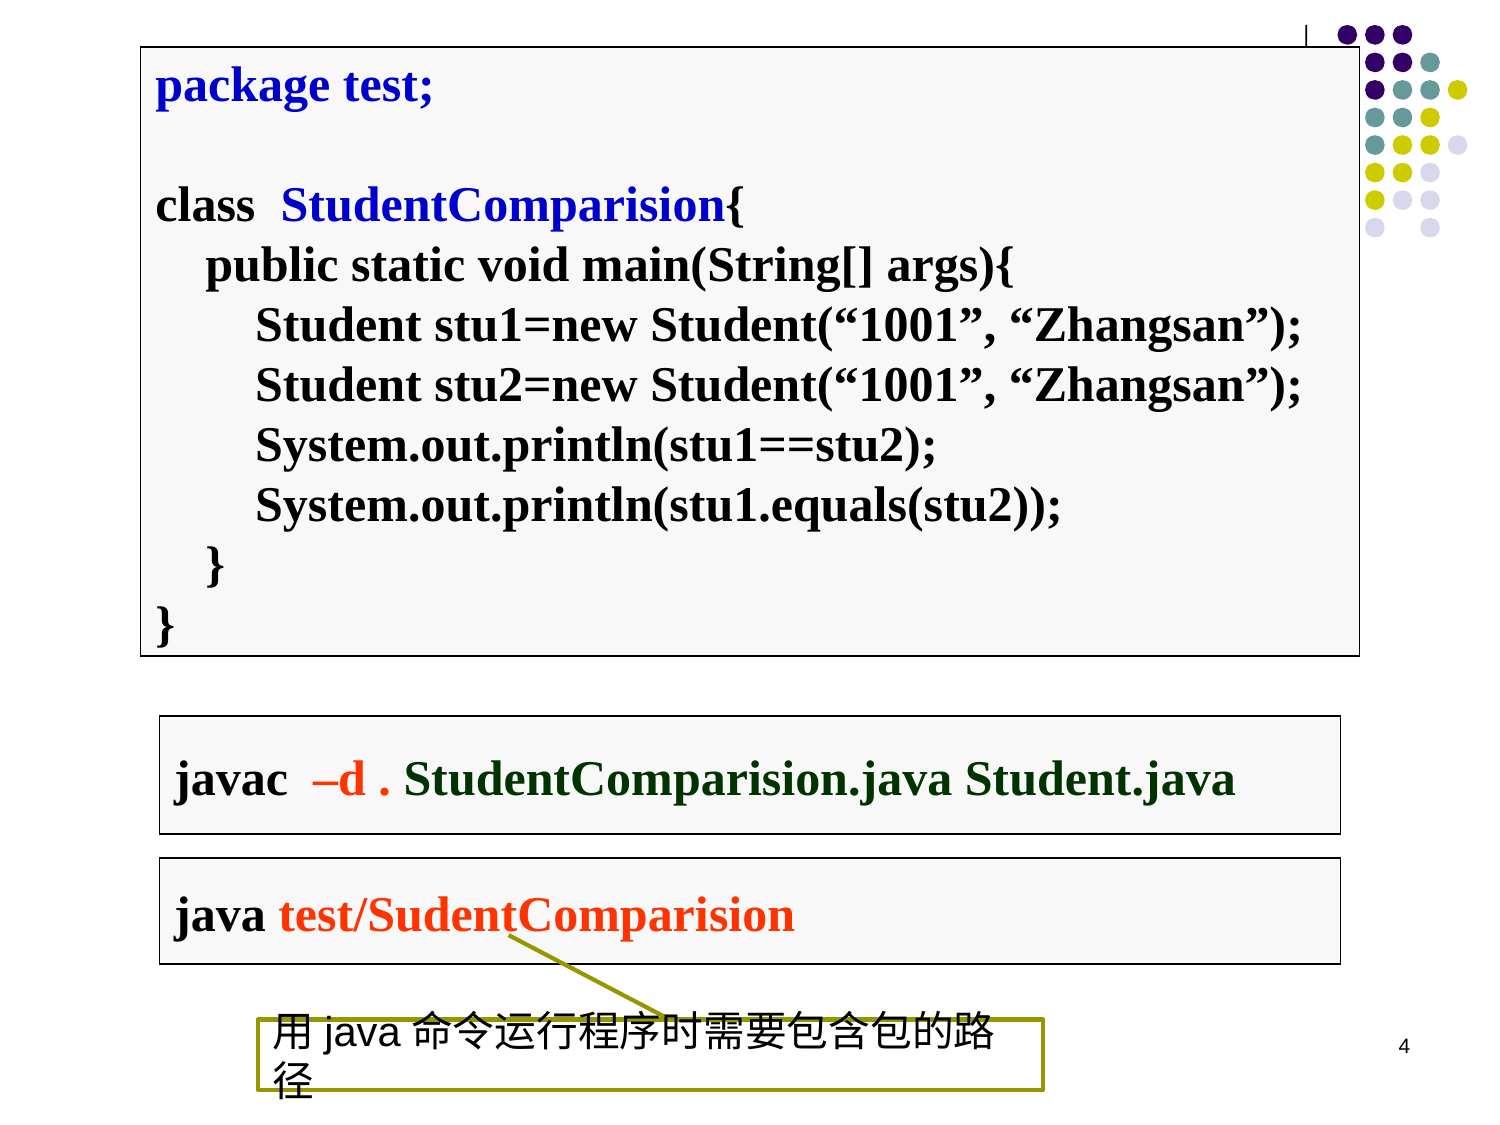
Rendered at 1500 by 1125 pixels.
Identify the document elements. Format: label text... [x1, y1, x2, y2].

slide_number 4 [1074, 1024, 1426, 1101]
text_box java test/SudentComparision [159, 857, 1341, 965]
text_box javac –d . StudentComparision.java Student.java [159, 716, 1341, 835]
text_box 用java命令运行程序时需要包含包的路径 [256, 933, 1045, 1092]
text_box package test; class StudentComparision{ public static void main(String[] args){ Student stu1=new Student(“1001”, “Zhangsan”); Student stu2=new Student(“1001”, “Zhangsan”); System.out.println(stu1==stu2); System.out.println(stu1.equals(stu2)); } } [140, 46, 1360, 657]
